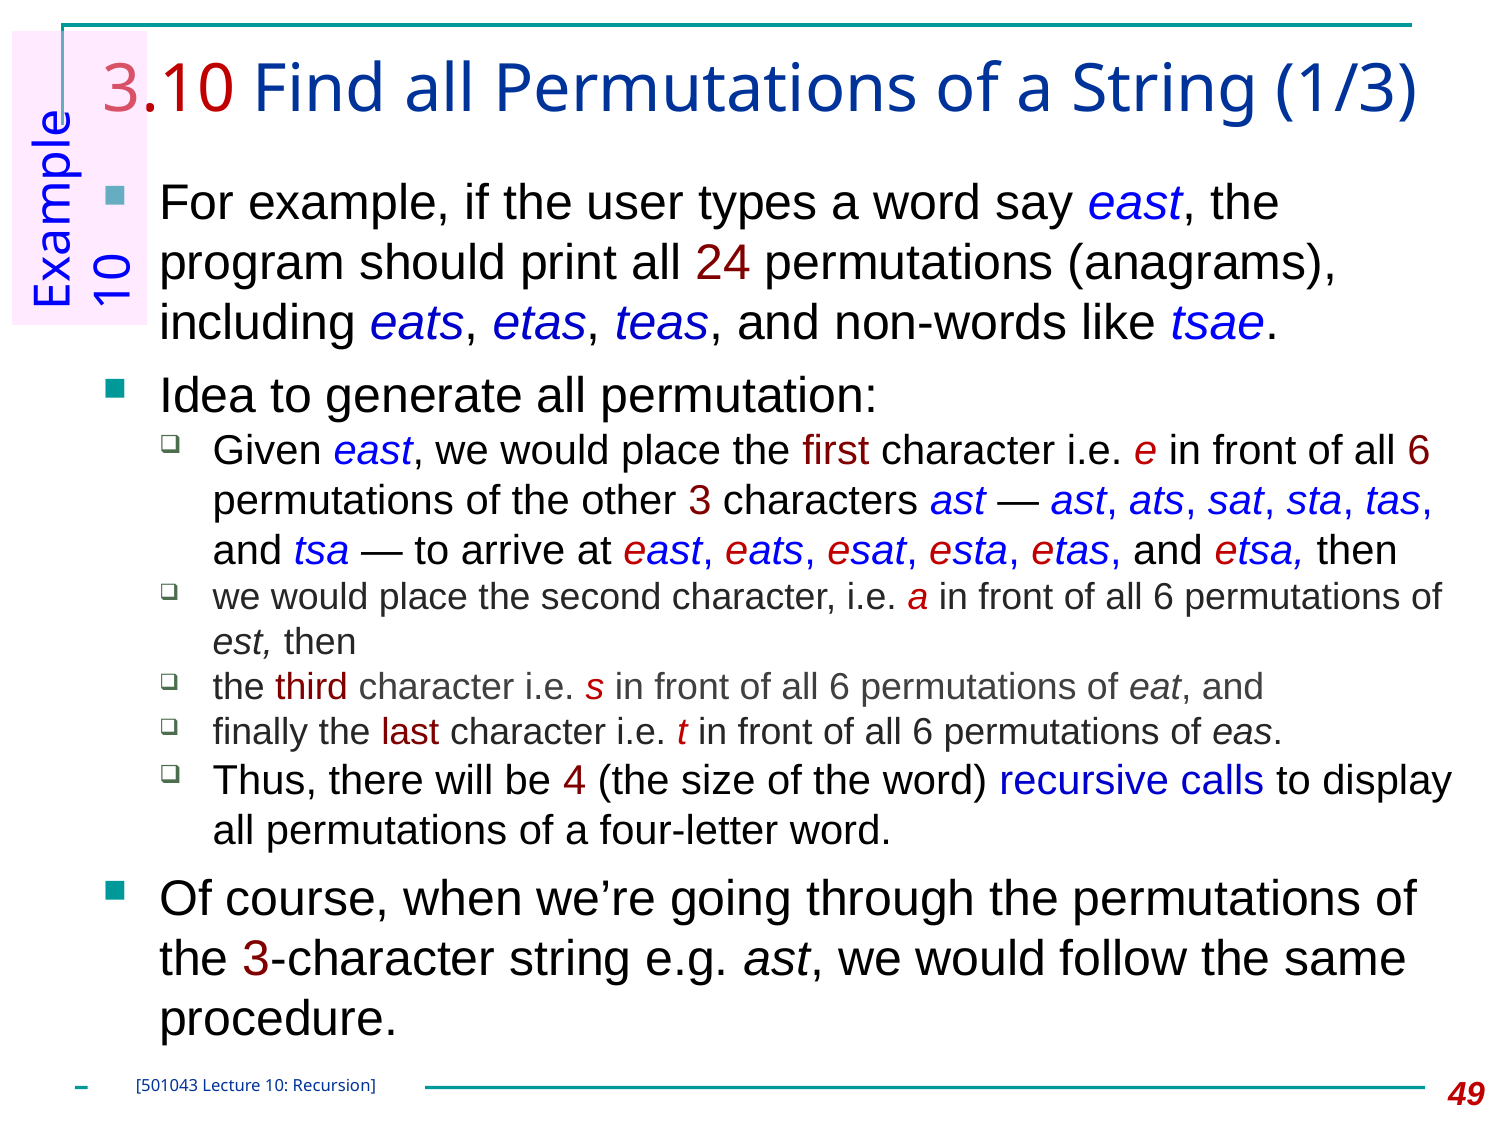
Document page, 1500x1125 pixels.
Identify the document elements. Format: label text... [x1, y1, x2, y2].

text_box [501043 Lecture 10: Recursion] [87, 1074, 425, 1100]
title 3.10 Find all Permutations of a String (1/3) [147, 37, 1476, 168]
slide_number 49 [1400, 1065, 1500, 1125]
text_box Example 10 [12, 30, 147, 325]
text_box For example, if the user types a word say east, the program should print all 24 permutations (anagrams), including eats, etas, teas, and non-words like tsae. Idea to generate all permutation: Given east, we would place the first character i.e. e in front of all 6 permutations of the other 3 characters ast — ast, ats, sat, sta, tas, and tsa — to arrive at east, eats, esat, esta, etas, and etsa, then we would place the second character, i.e. a in front of all 6 permutations of est, then the third character i.e. s in front of all 6 permutations of eat, and finally the last character i.e. t in front of all 6 permutations of eas. Thus, there will be 4 (the size of the word) recursive calls to display all permutations of a four-letter word. Of course, when we’re going through the permutations of the 3-character string e.g. ast, we would follow the same procedure. [87, 162, 1475, 1050]
